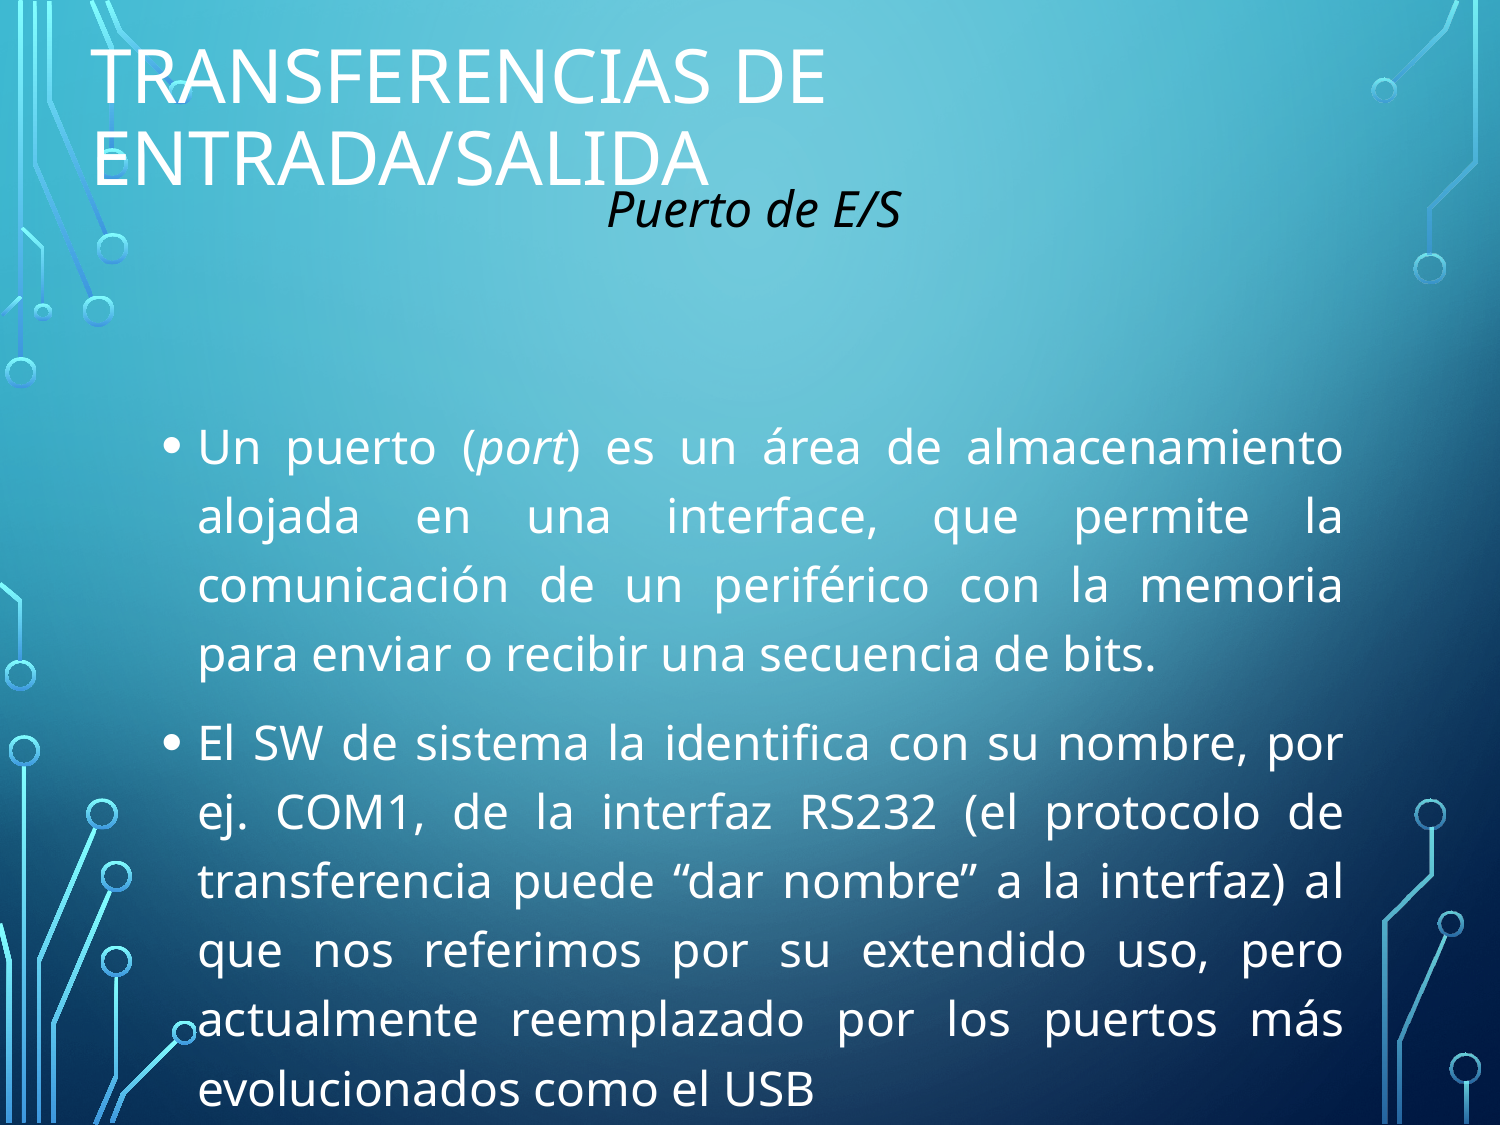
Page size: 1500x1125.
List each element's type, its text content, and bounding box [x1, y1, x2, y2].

list Un puerto (port) es un área de almacenamiento alojada en una interface, que permite la comunicación de un periférico con la memoria para enviar o recibir una secuencia de bits. El SW de sistema la identifica con su nombre, por ej. COM1, de la interfaz RS232 (el protocolo de transferencia puede “dar nombre” a la interfaz) al que nos referimos por su extendido uso, pero actualmente reemplazado por los puertos más evolucionados como el USB [146, 397, 1362, 1125]
text_box Puerto de E/S [50, 170, 1457, 245]
title Transferencias de Entrada/Salida [75, 17, 1425, 170]
